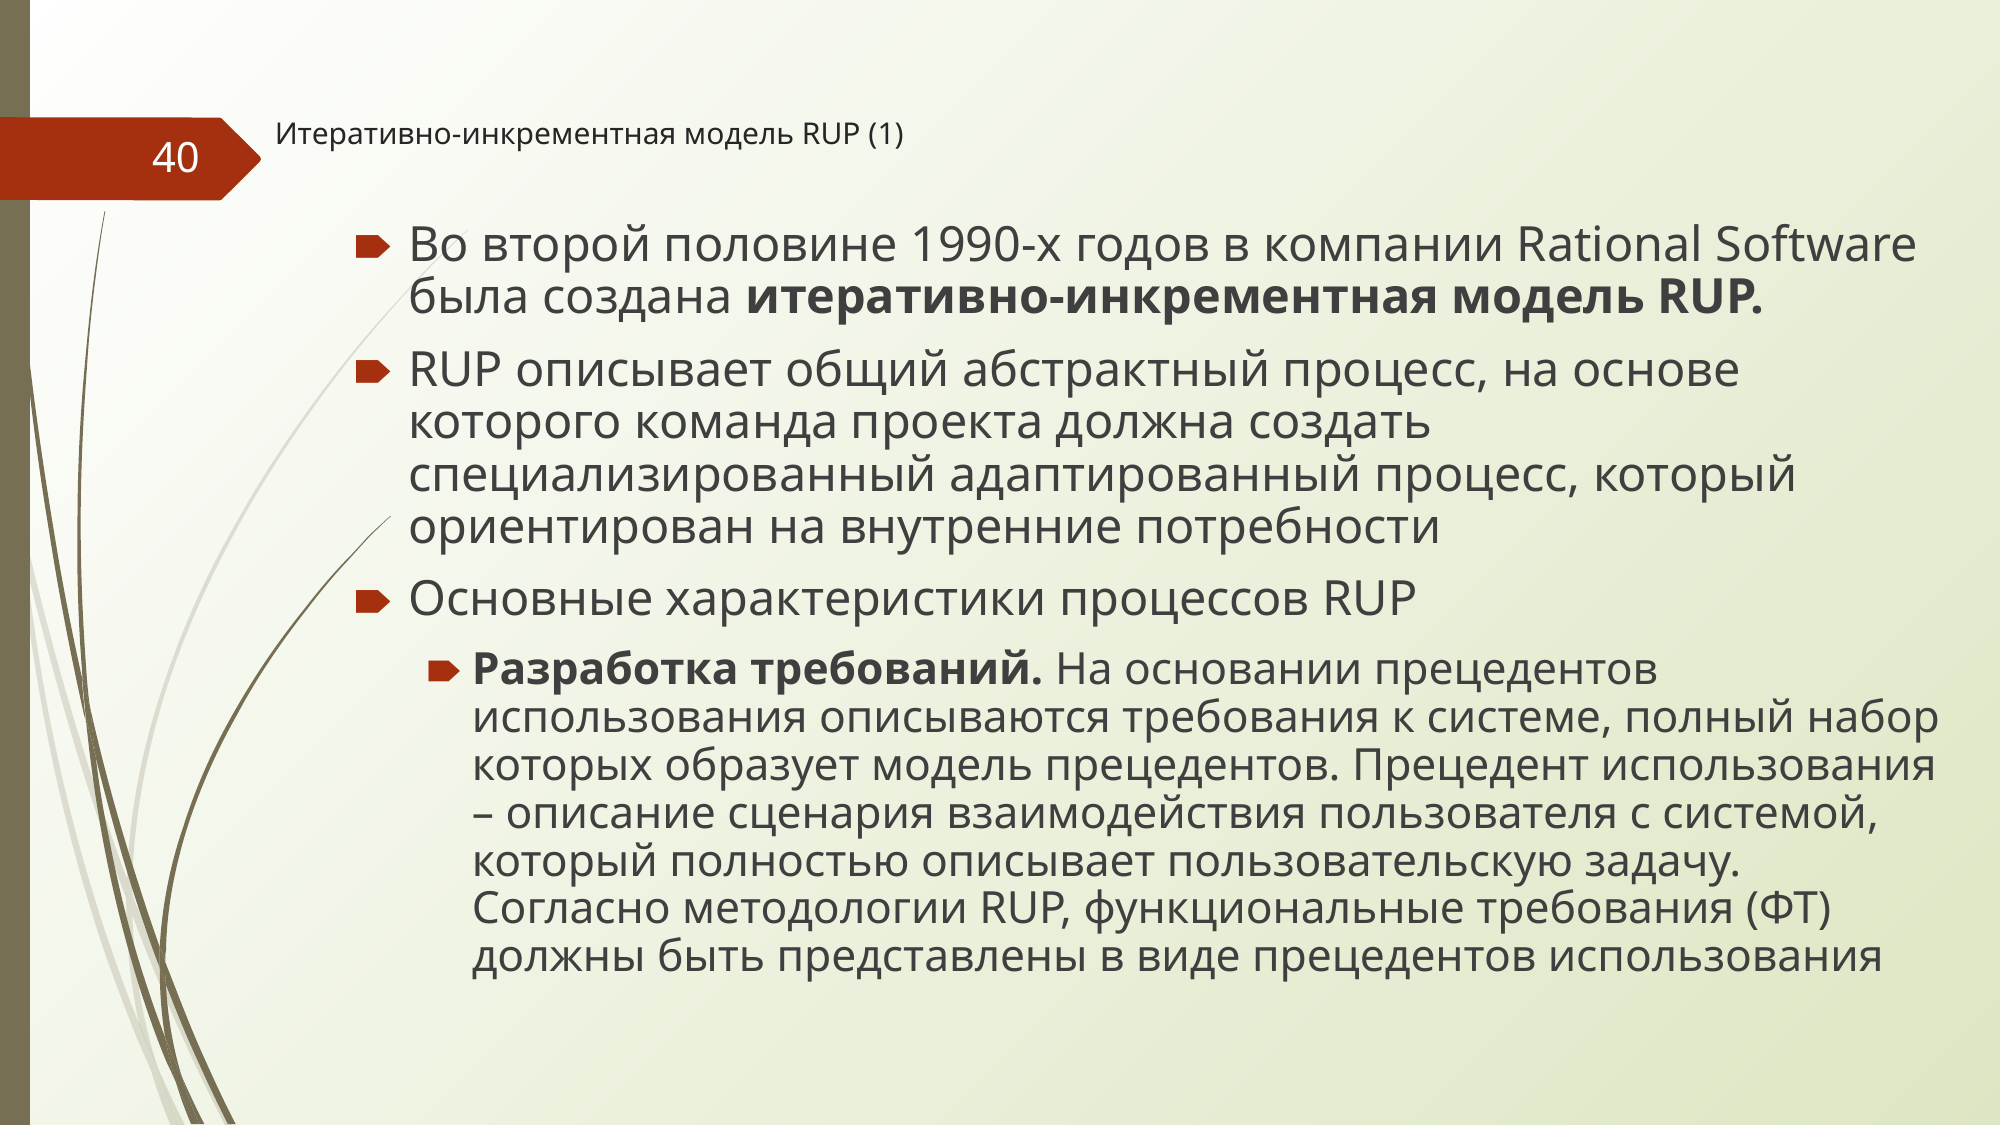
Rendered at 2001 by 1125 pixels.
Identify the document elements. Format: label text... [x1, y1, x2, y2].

title Итеративно-инкрементная модель RUP (1) [259, 107, 1888, 225]
slide_number ‹#› [87, 129, 216, 190]
list Во второй половине 1990-х годов в компании Rational Software была создана итеративно-инкрементная модель RUP. RUP описывает общий абстрактный процесс, на основе которого команда проекта должна создать специализированный адаптированный процесс, который ориентирован на внутренние потребности Основные характеристики процессов RUP Разработка требований. На основании прецедентов использования описываются требования к системе, полный набор которых образует модель прецедентов. Прецедент использования – описание сценария взаимодействия пользователя с системой, который полностью описывает пользовательскую задачу. Согласно методологии RUP, функциональные требования (ФТ) должны быть представлены в виде прецедентов использования [338, 212, 1961, 1032]
